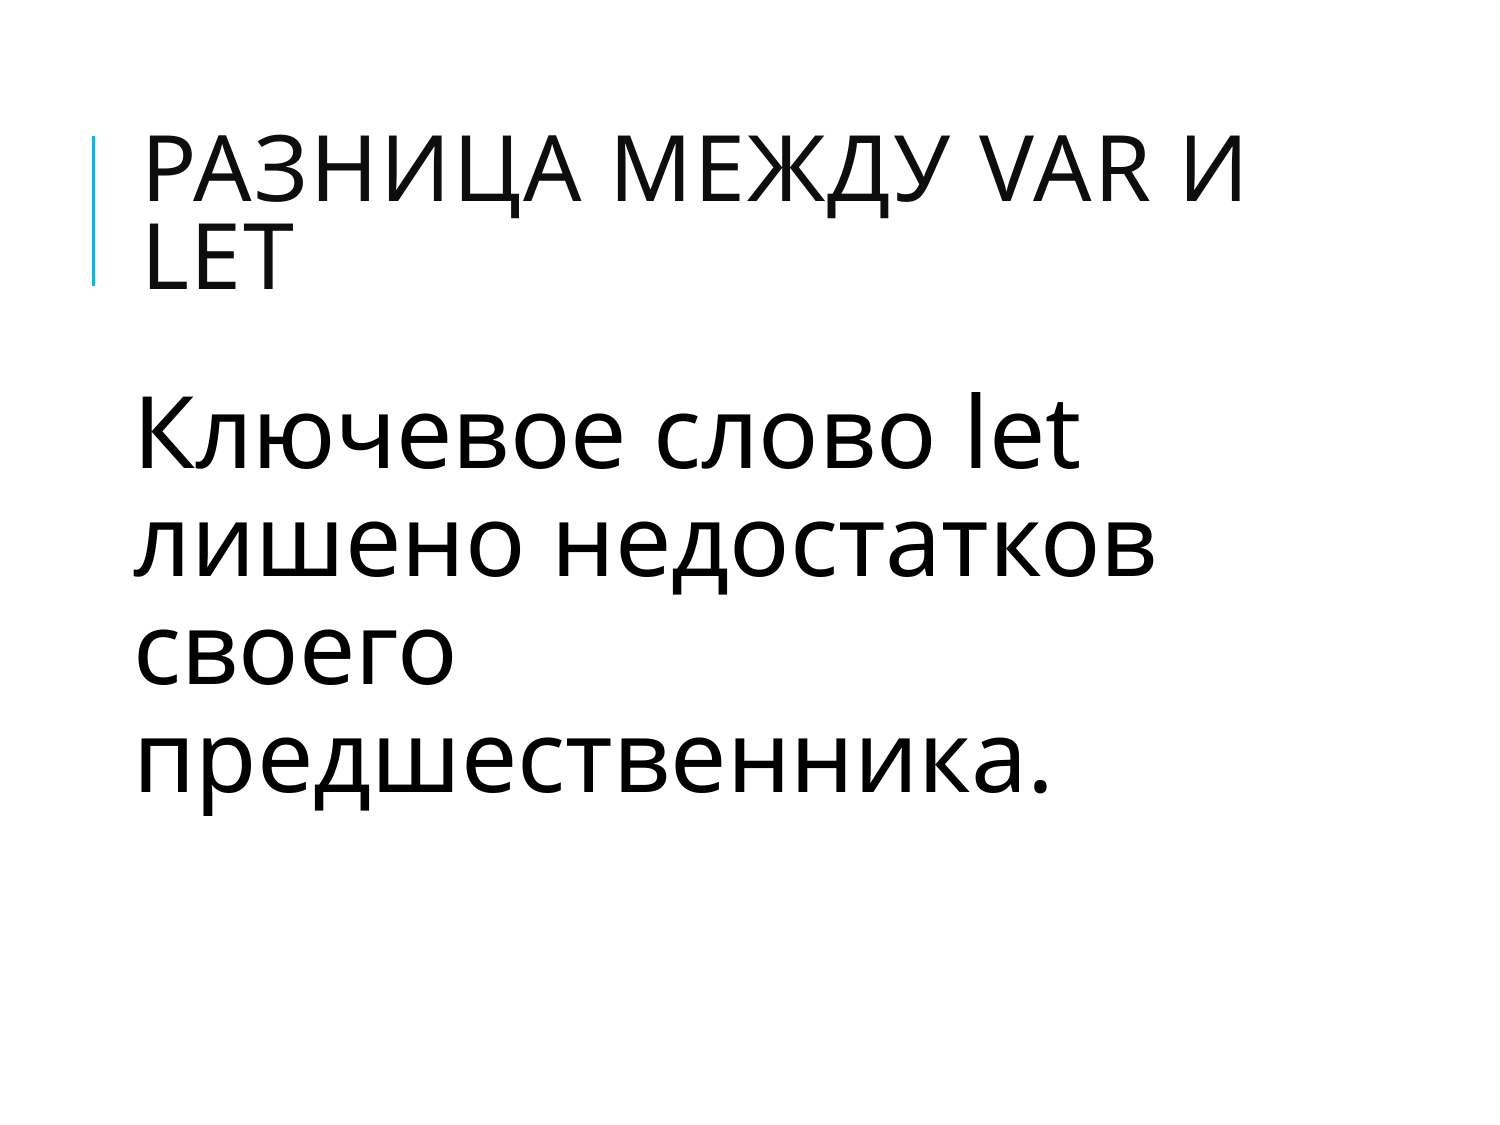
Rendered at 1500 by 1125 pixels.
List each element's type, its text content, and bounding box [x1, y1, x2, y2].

title Разница между VAR и LET [126, 96, 1322, 342]
list Ключевое слово let лишено недостатков своего предшественника. [126, 375, 1322, 1035]
